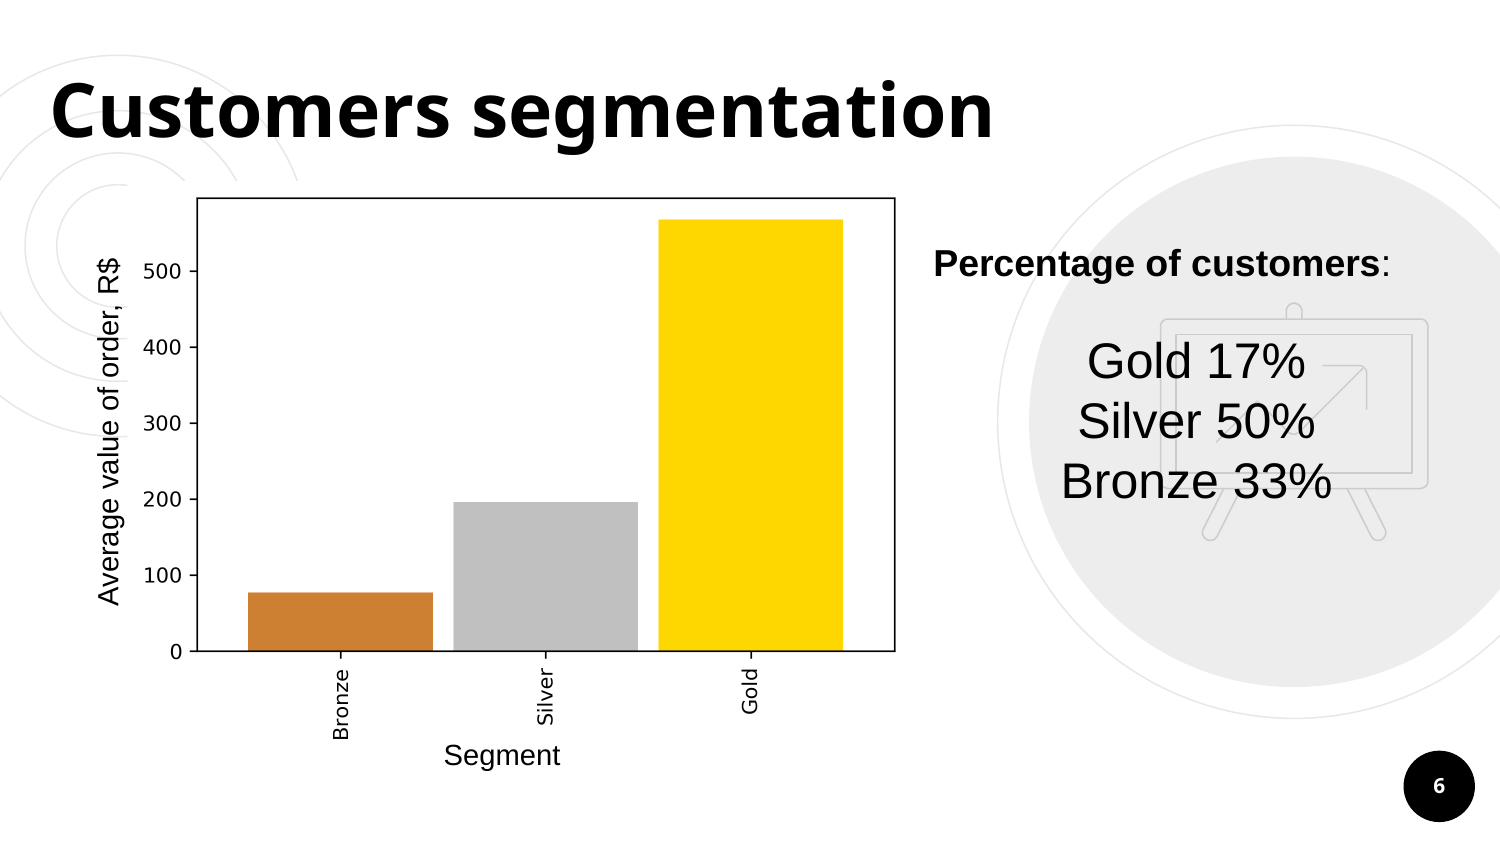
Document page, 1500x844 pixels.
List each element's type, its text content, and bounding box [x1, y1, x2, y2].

title Customers segmentation [34, 53, 1177, 168]
text_box Average value of order, R$ [81, 218, 122, 622]
slide_number 6 [1403, 750, 1475, 823]
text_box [1160, 302, 1428, 541]
picture [127, 181, 911, 741]
text_box Percentage of customers: Gold 17% Silver 50% Bronze 33% [918, 231, 1475, 517]
text_box Segment [428, 749, 577, 779]
